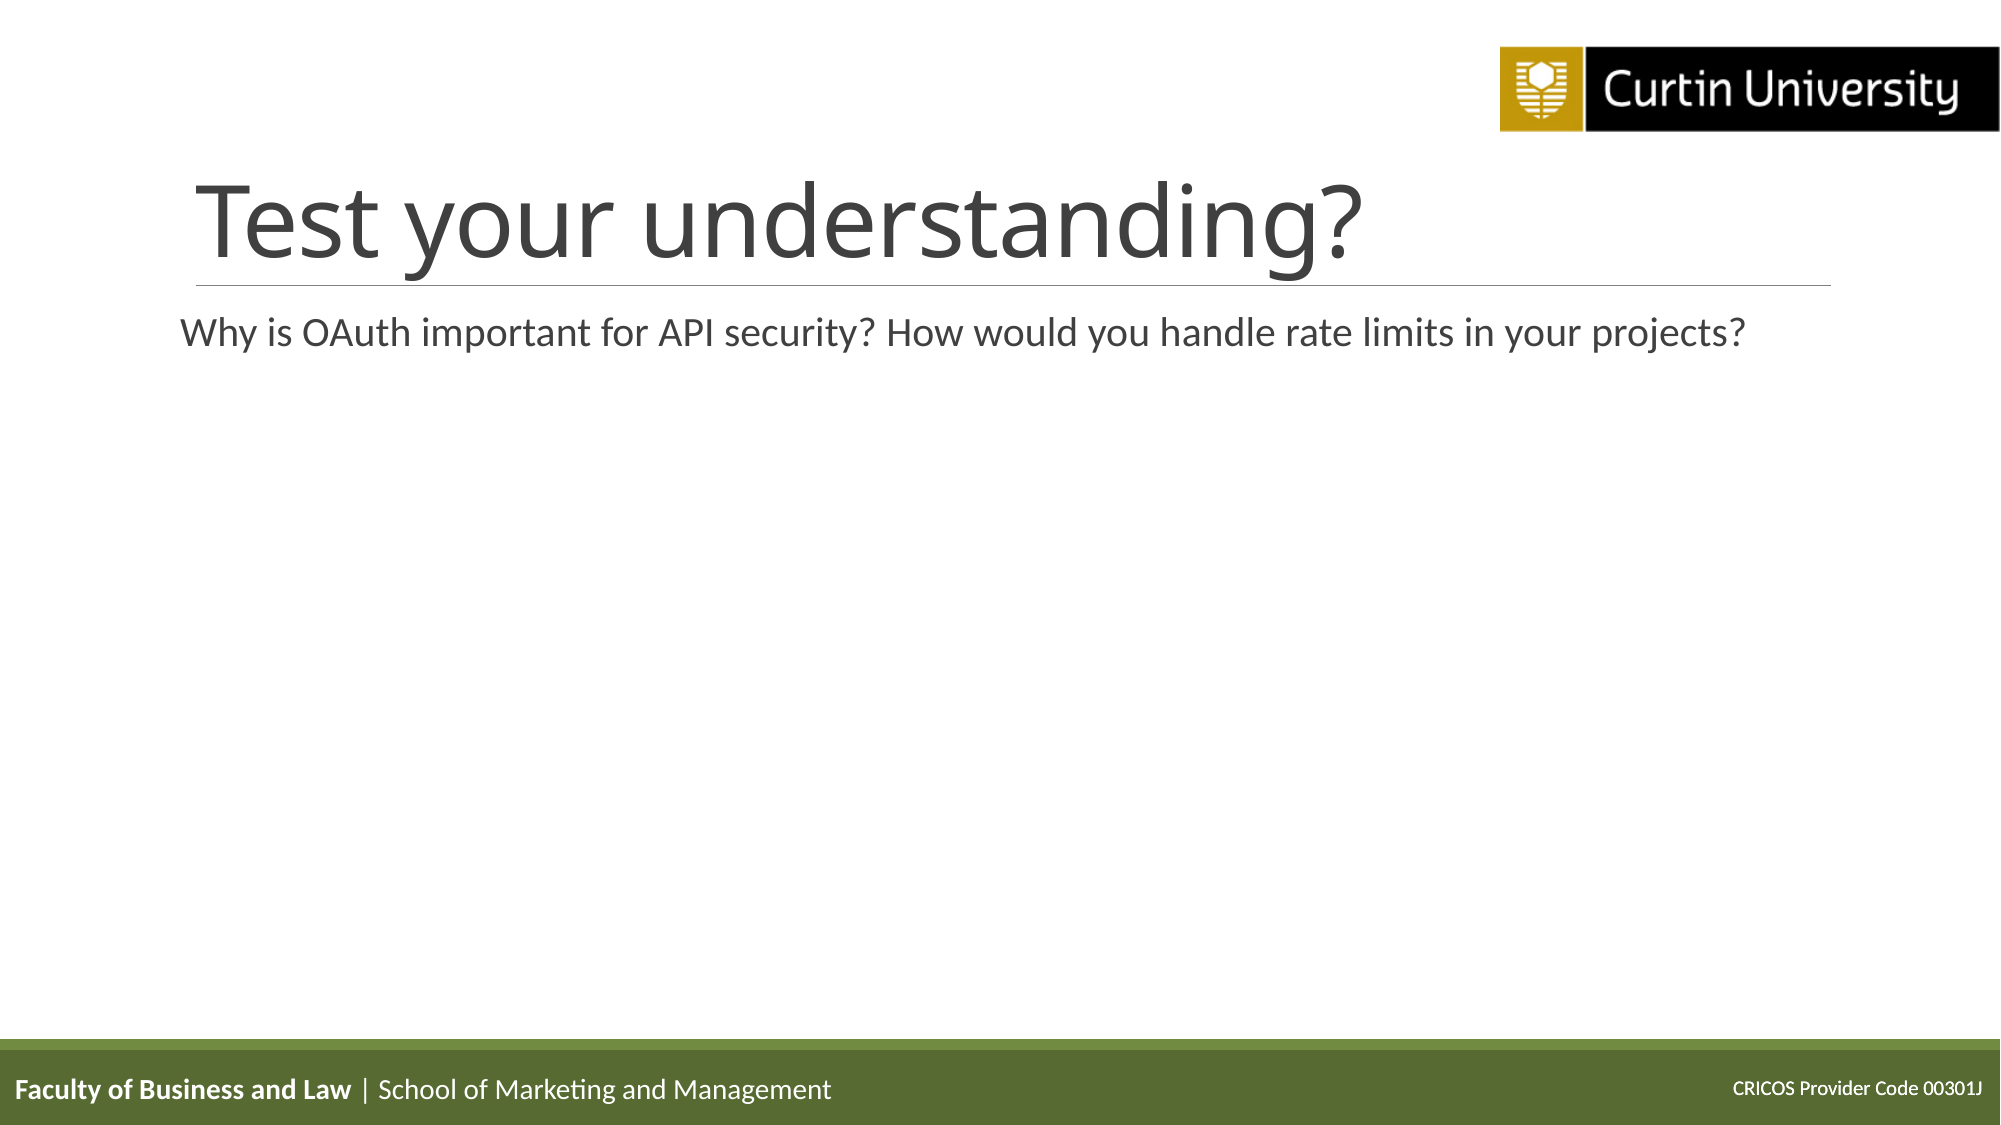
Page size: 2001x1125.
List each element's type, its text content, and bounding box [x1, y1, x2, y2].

footer Faculty of Business and Law | School of Marketing and Management [0, 1057, 1646, 1118]
picture [1500, 46, 2000, 132]
list Why is OAuth important for API security? How would you handle rate limits in your projects? [180, 302, 1830, 963]
title Test your understanding? [180, 47, 1830, 285]
